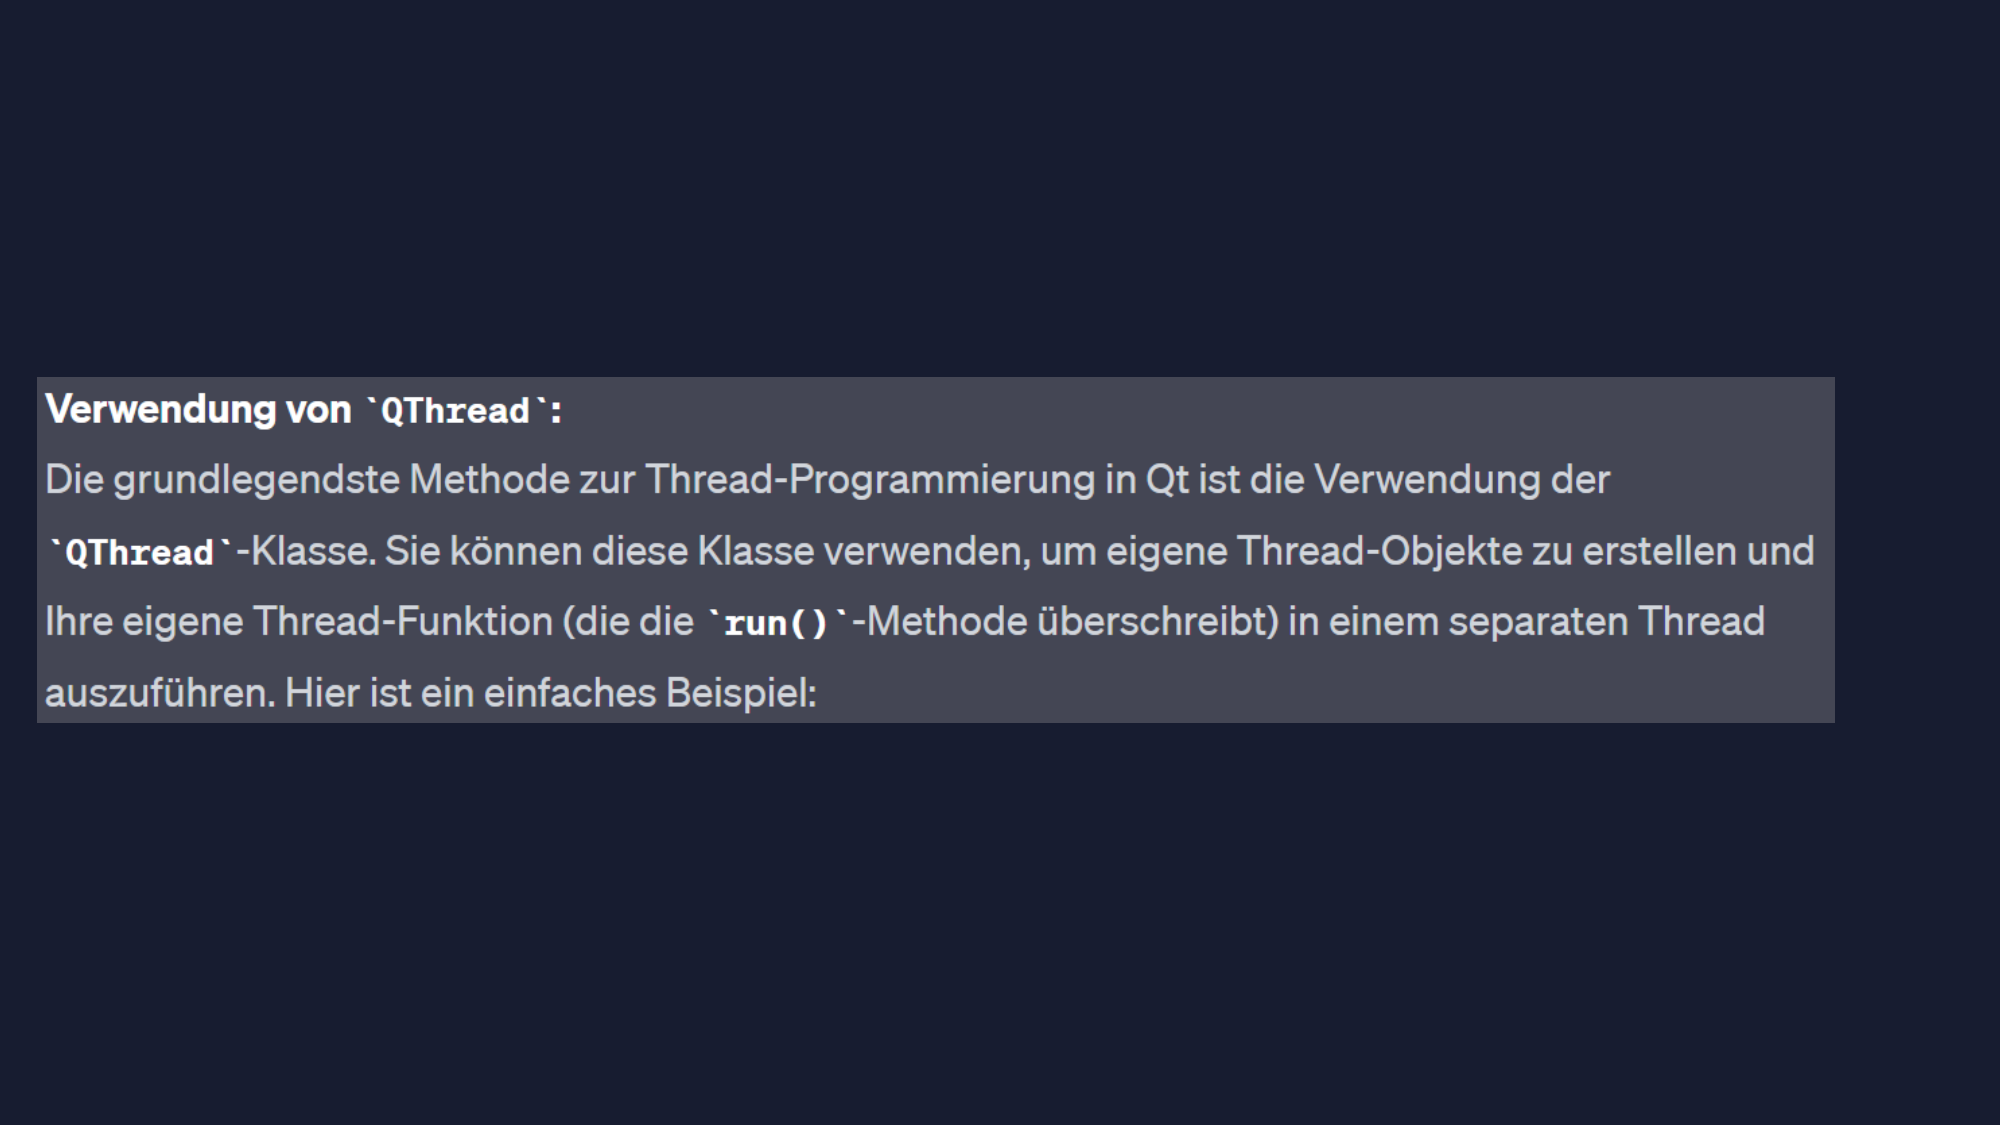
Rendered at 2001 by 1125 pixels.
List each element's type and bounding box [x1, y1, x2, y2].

picture [37, 377, 1835, 723]
